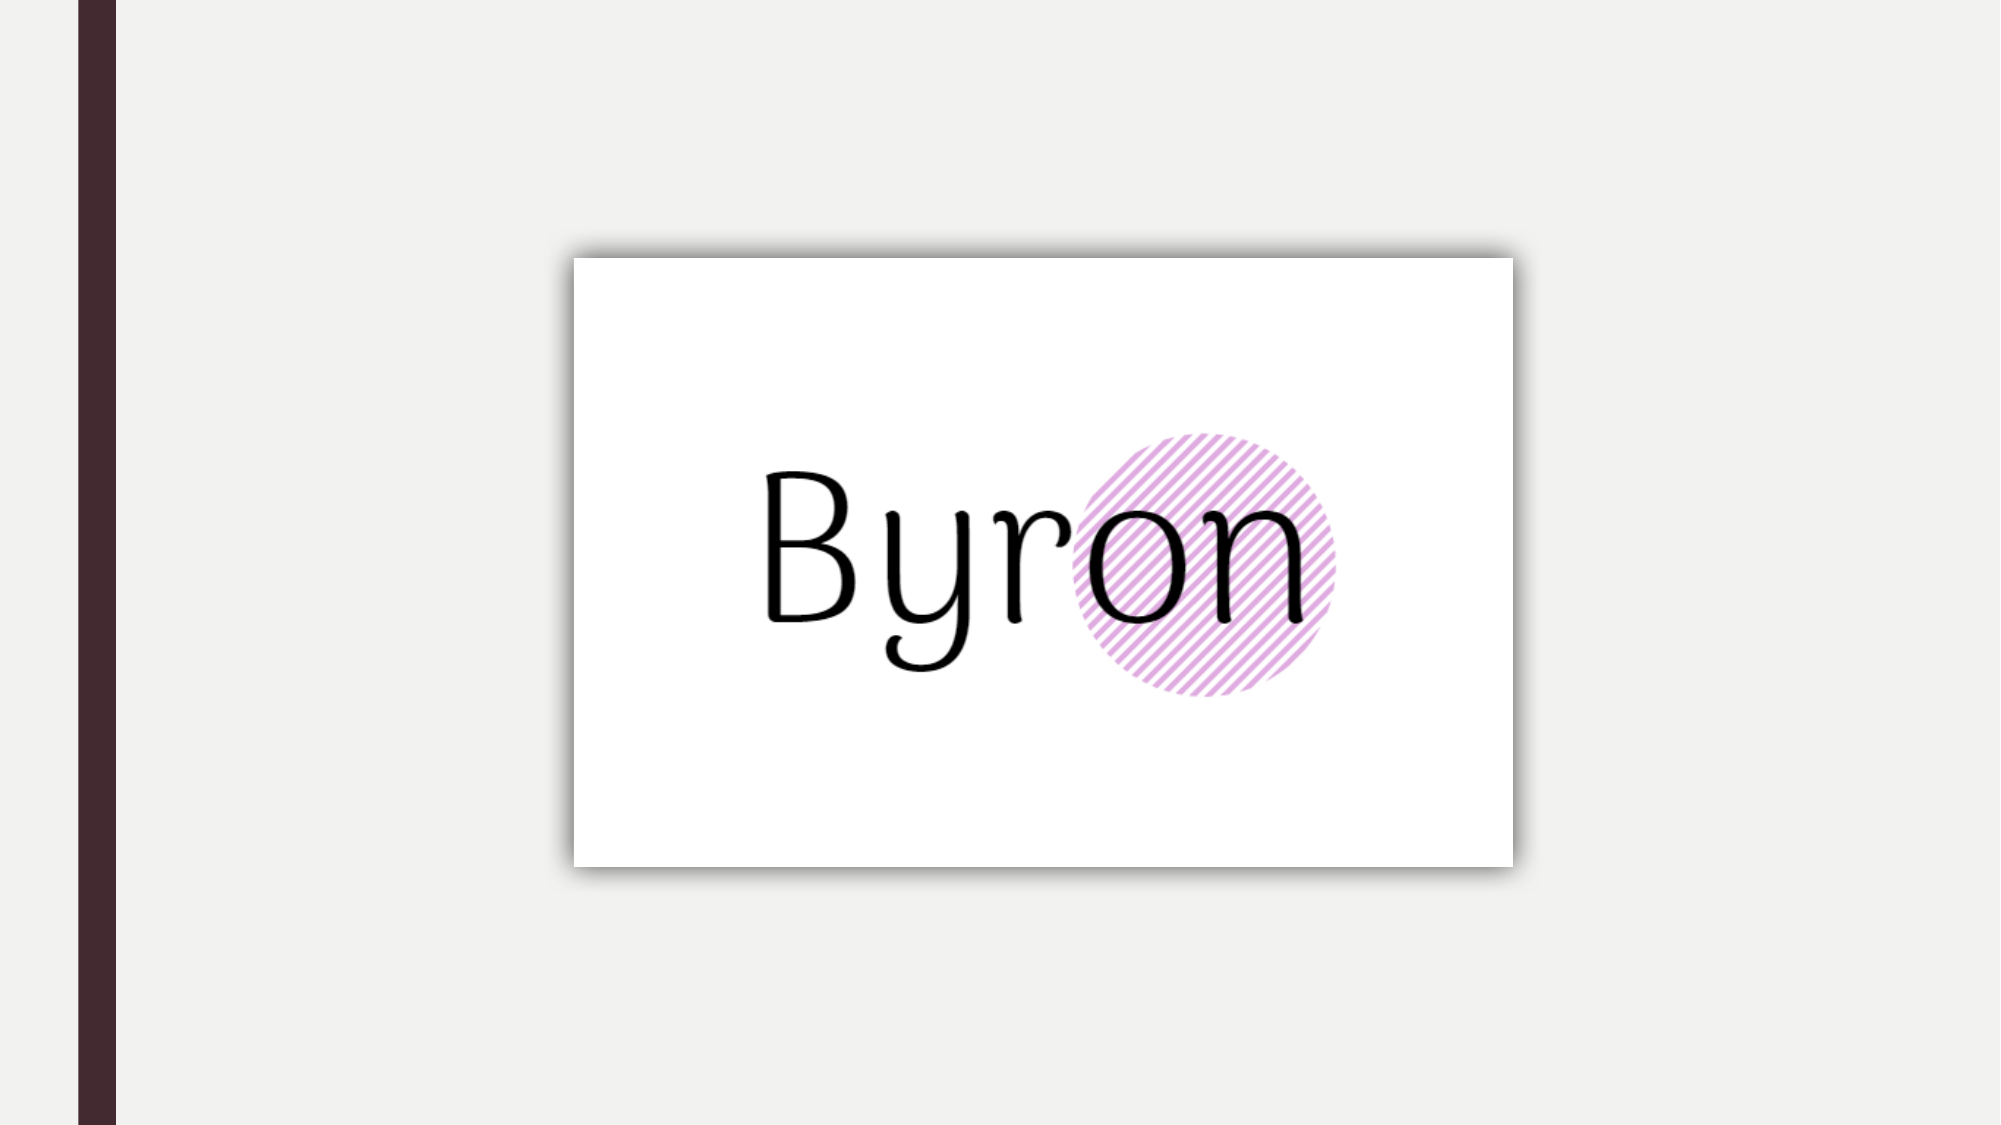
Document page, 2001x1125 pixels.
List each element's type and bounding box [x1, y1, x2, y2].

picture [573, 258, 1514, 867]
